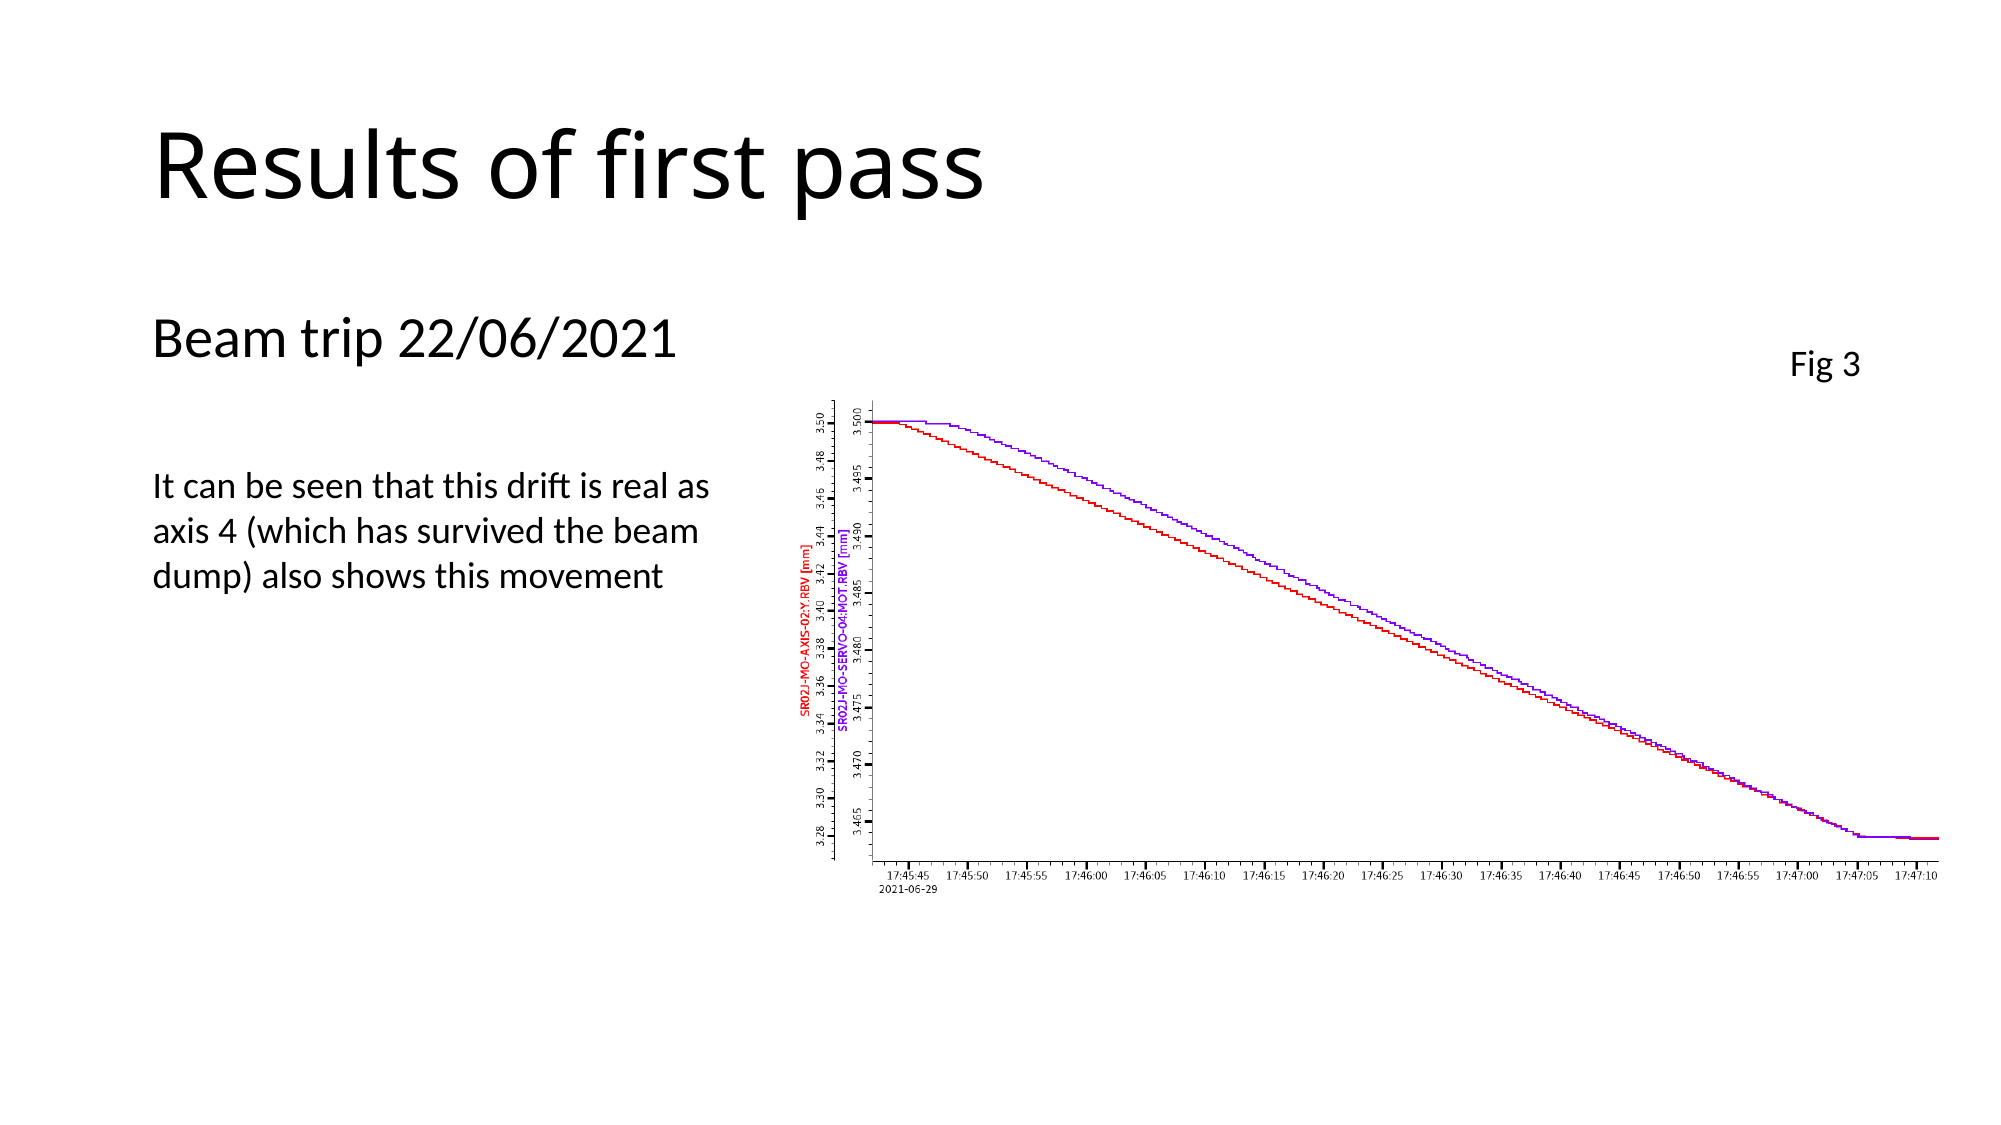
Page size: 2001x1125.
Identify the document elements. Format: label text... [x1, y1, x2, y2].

list Beam trip 22/06/2021 [137, 299, 1863, 413]
text_box Fig 3 [1774, 331, 1919, 392]
text_box It can be seen that this drift is real as axis 4 (which has survived the beam dump) also shows this movement [137, 453, 733, 604]
title Results of first pass [137, 59, 1863, 278]
picture [797, 400, 1939, 896]
